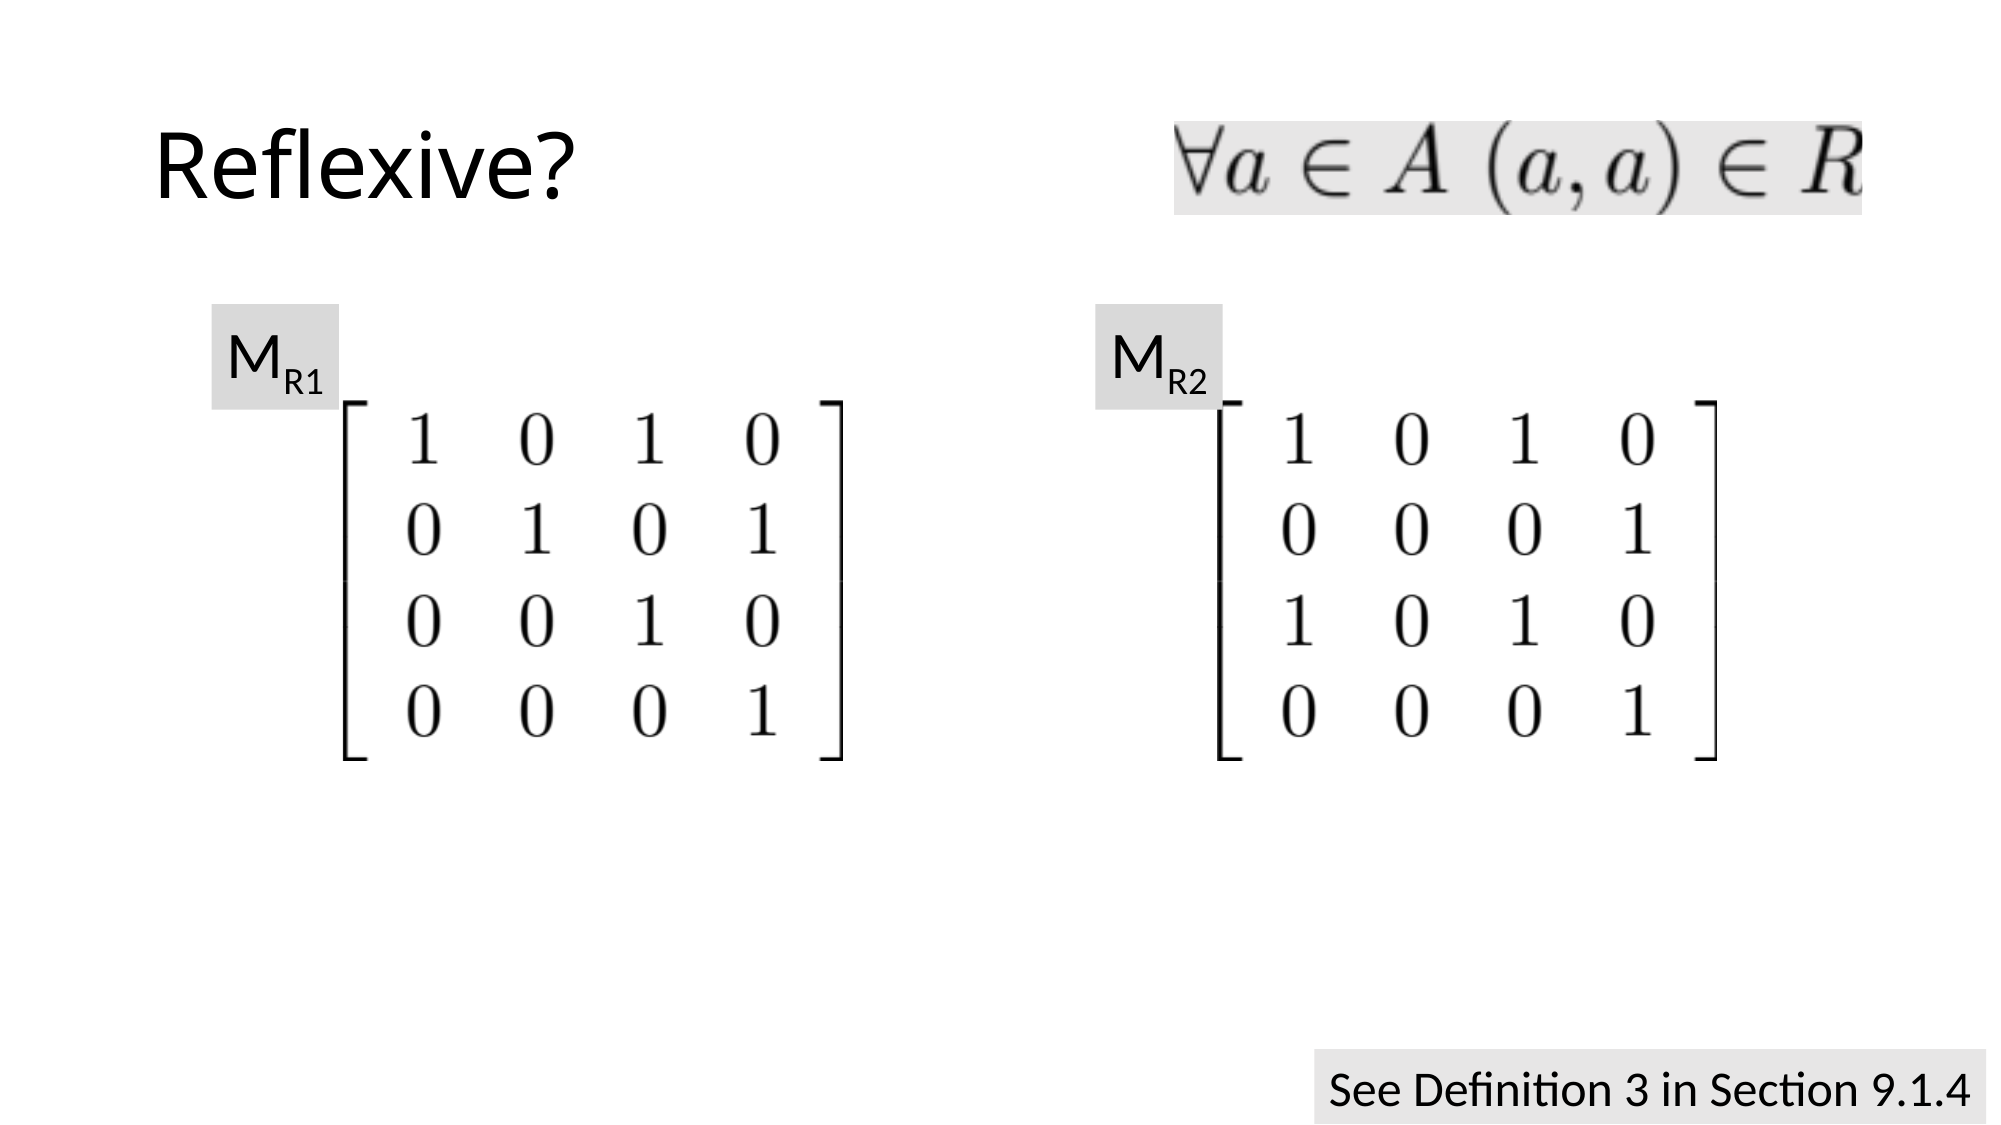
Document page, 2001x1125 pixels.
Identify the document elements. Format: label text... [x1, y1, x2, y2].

text_box MR2 [1095, 304, 1223, 410]
picture [1216, 399, 1718, 761]
text_box MR1 [211, 304, 339, 410]
text_box See Definition 3 in Section 9.1.4 [1314, 1049, 1987, 1124]
title Reflexive? [137, 59, 1863, 278]
picture [342, 399, 843, 761]
picture [1174, 120, 1863, 215]
